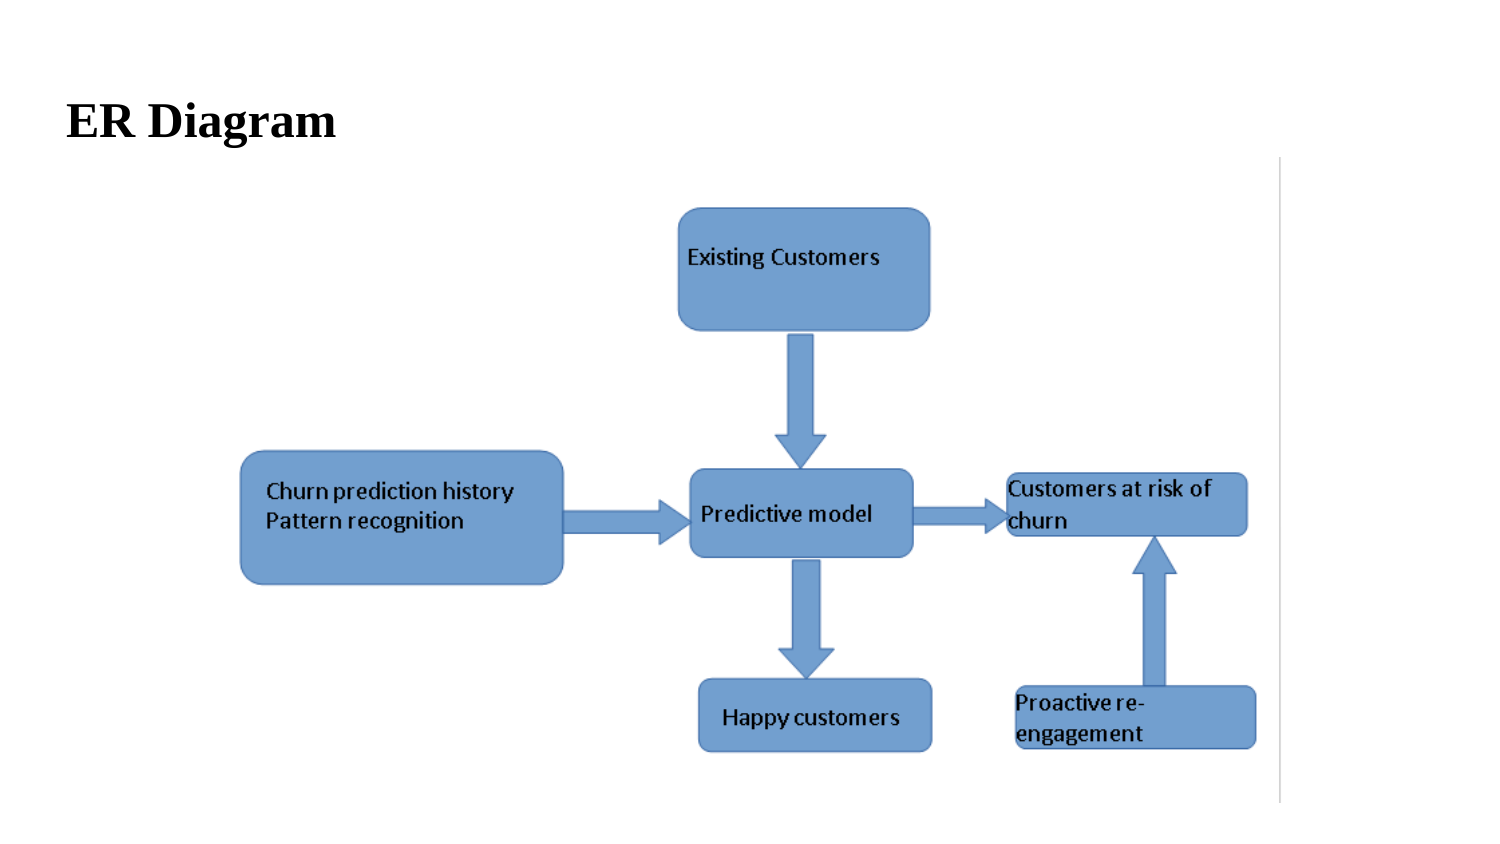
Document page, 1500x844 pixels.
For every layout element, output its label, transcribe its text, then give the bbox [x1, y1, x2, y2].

picture [218, 156, 1282, 803]
title ER Diagram [51, 72, 1449, 167]
